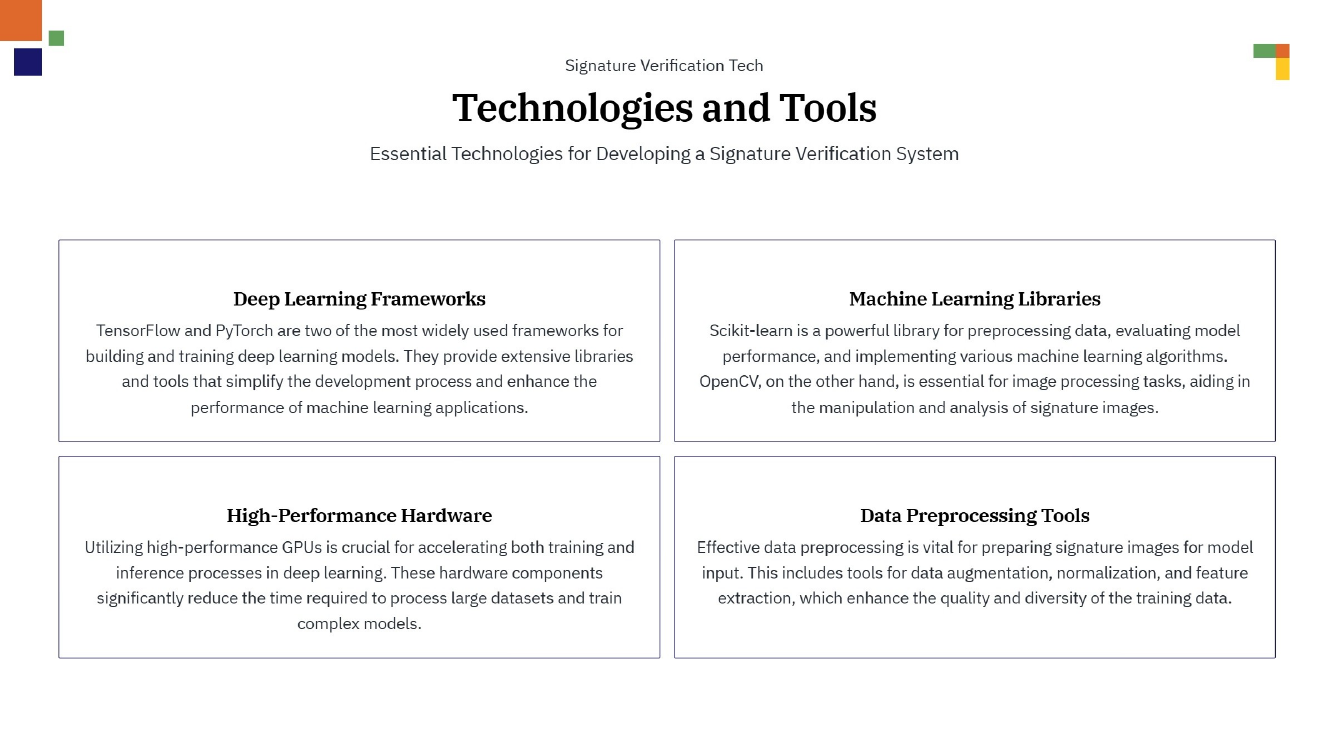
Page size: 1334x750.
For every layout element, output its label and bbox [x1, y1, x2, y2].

picture [0, 0, 1290, 659]
